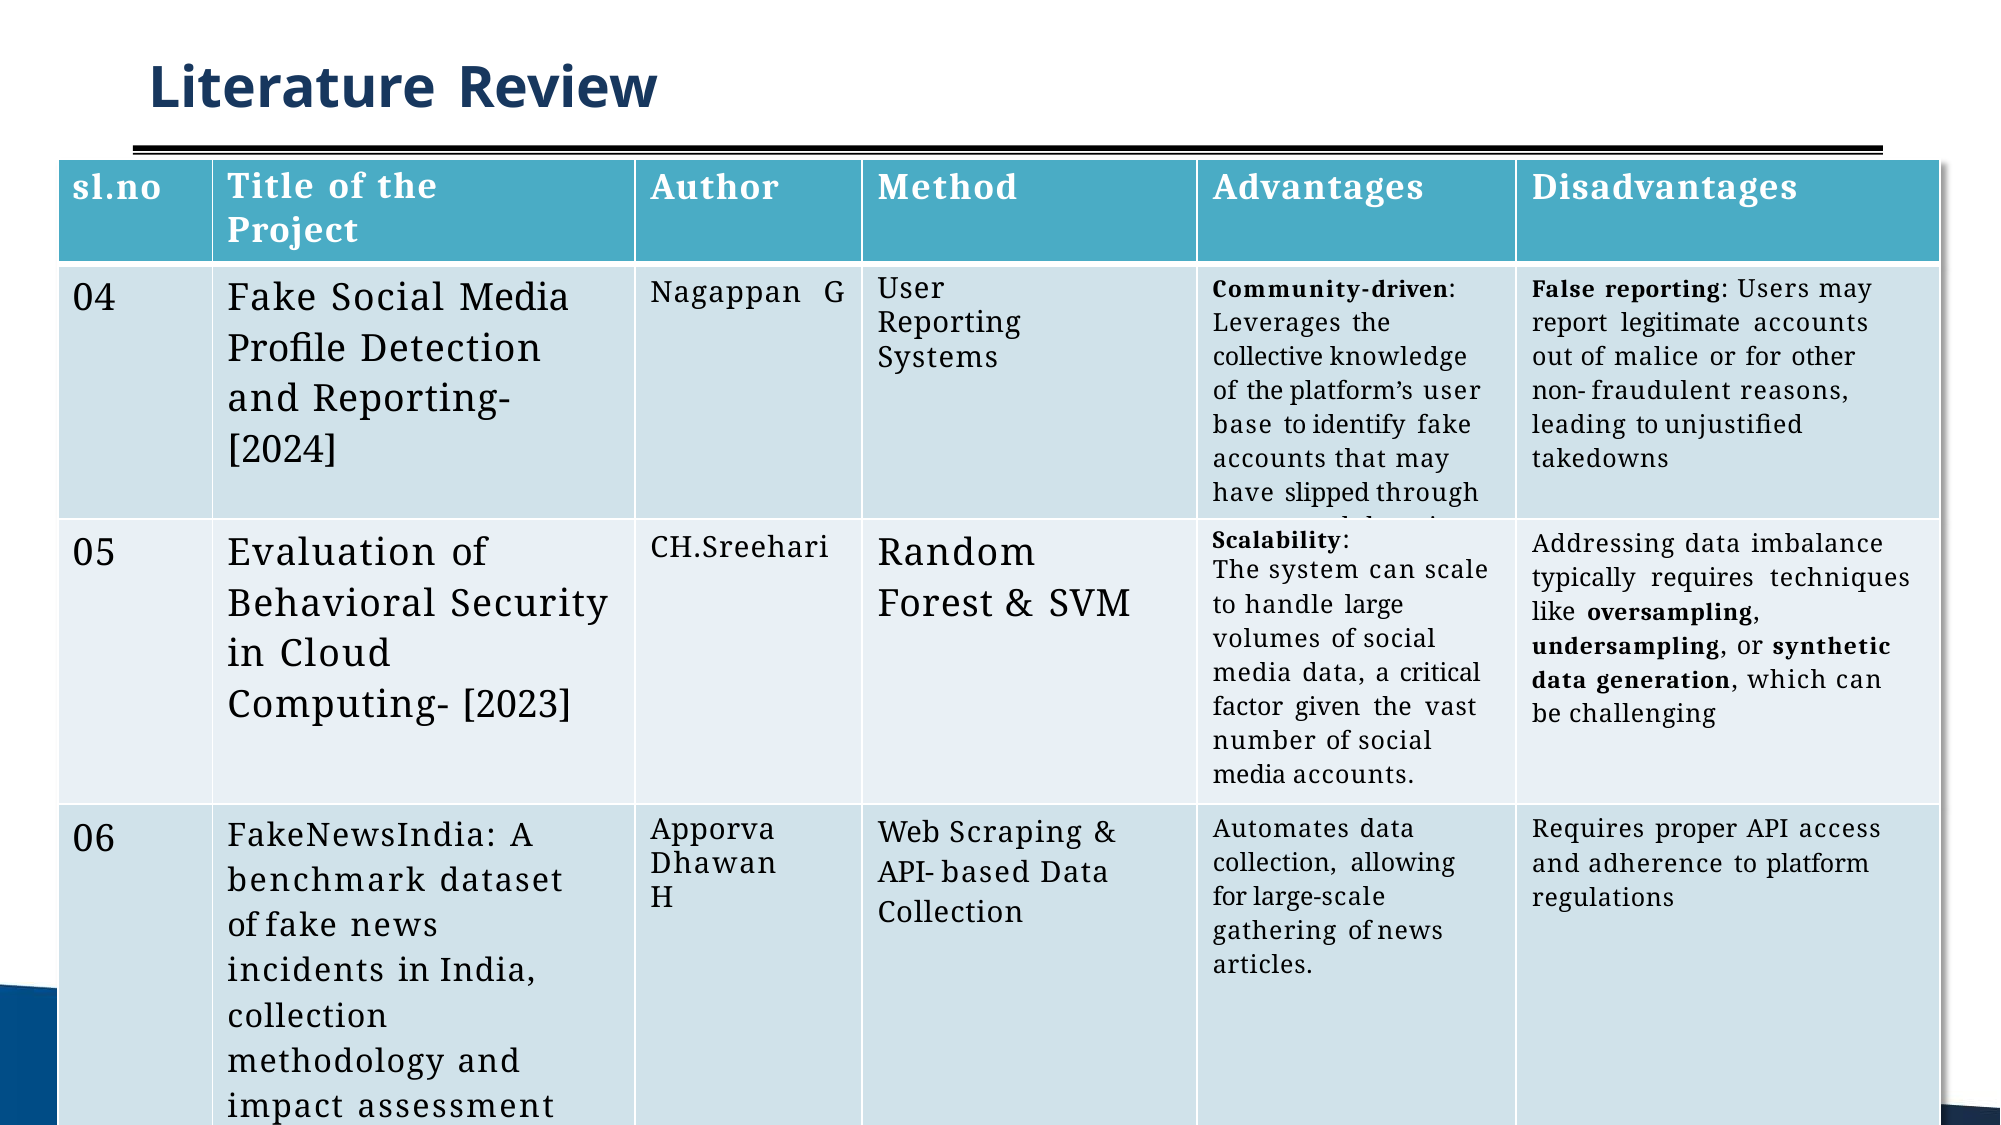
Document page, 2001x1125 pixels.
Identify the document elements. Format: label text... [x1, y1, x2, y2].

title Literature Review [135, 47, 1223, 151]
picture [0, 152, 2000, 1125]
